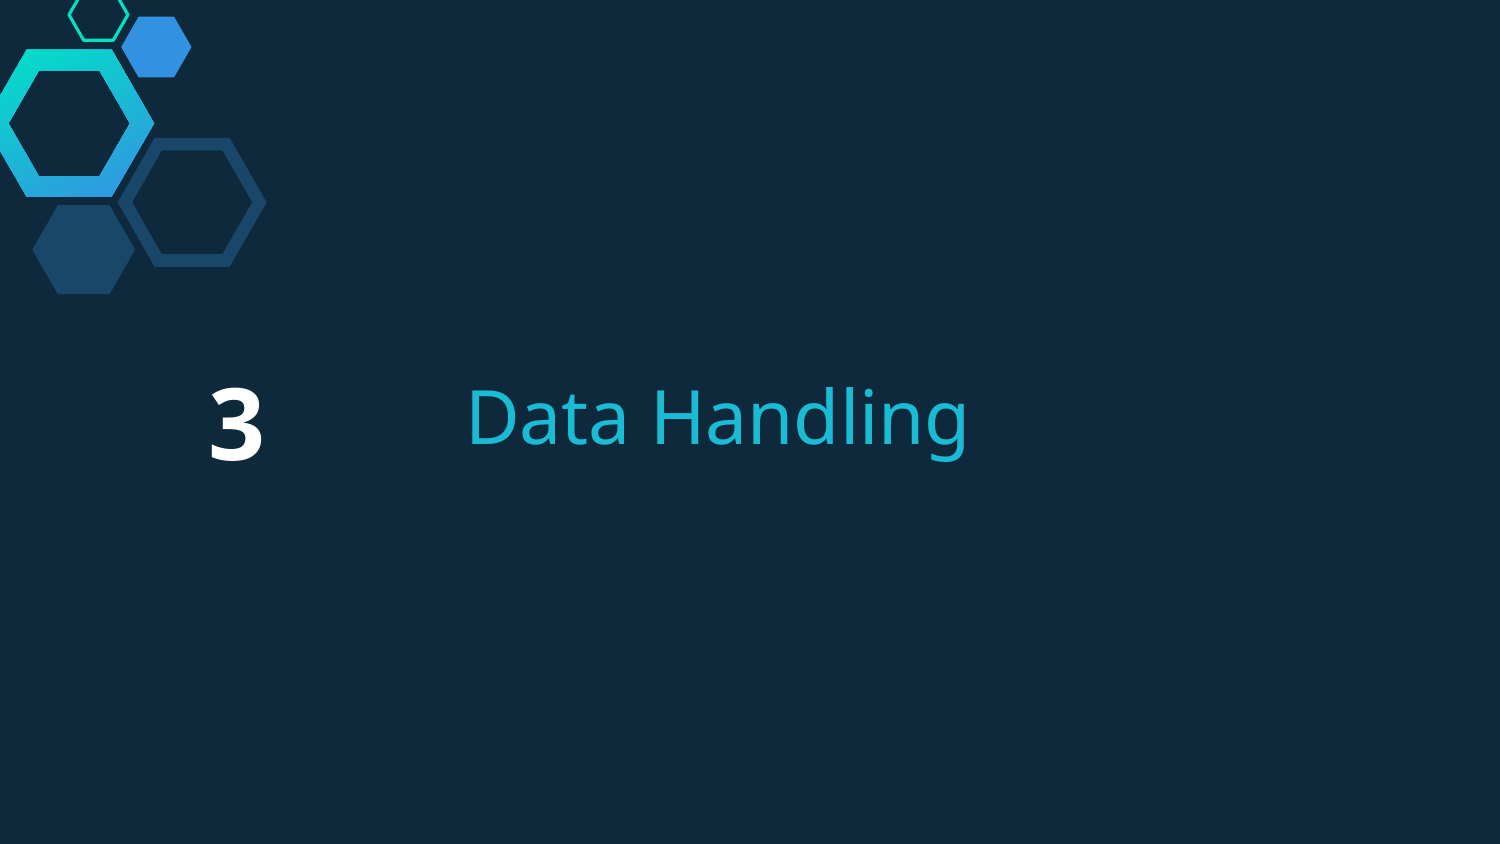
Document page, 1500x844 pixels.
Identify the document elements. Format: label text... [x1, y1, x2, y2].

title Data Handling [450, 284, 1375, 475]
text_box 3 [67, 274, 407, 566]
